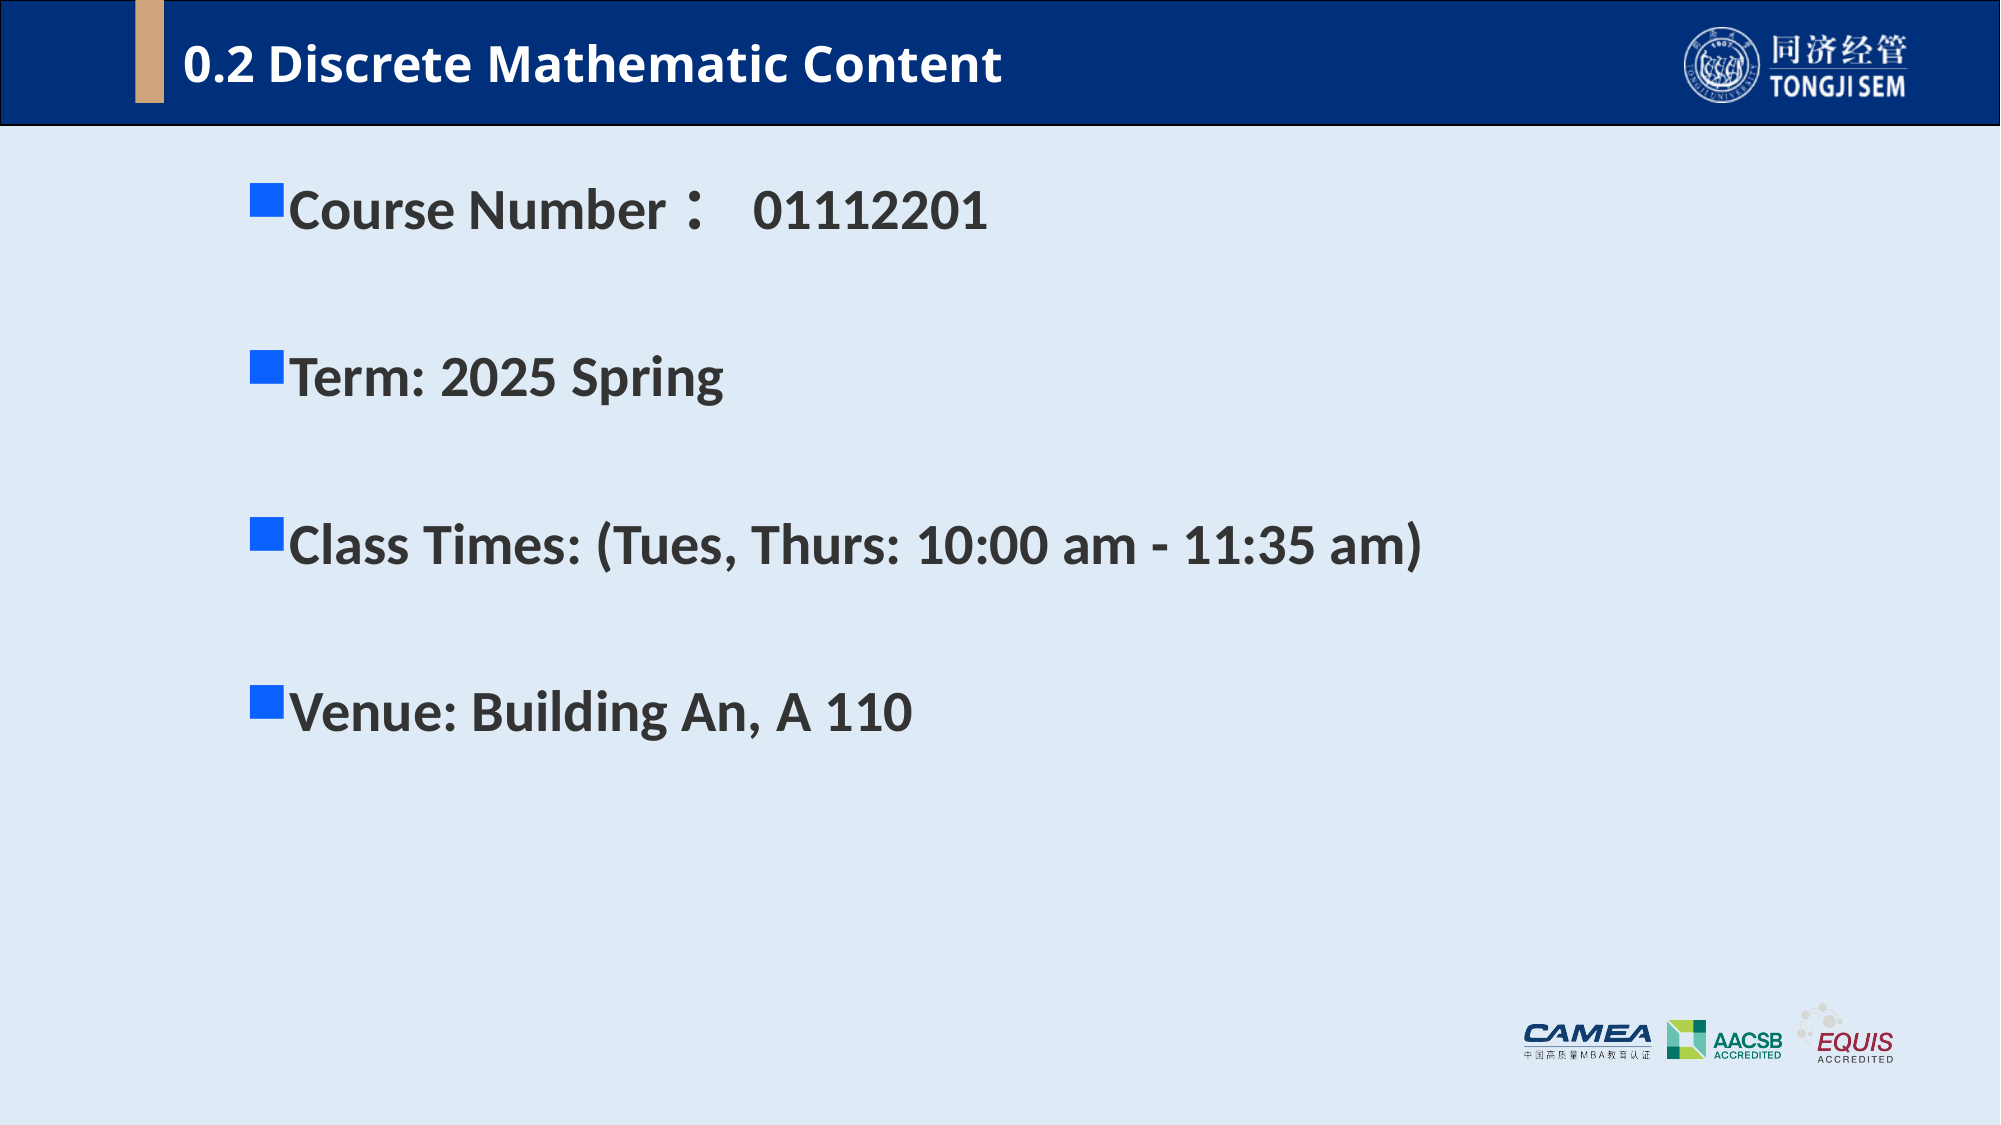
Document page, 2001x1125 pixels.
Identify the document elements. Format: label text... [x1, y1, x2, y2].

text_box Course Number：01112201 Term: 2025 Spring Class Times: (Tues, Thurs: 10:00 am - 11:35 am) Venue: Building An, A 110 [230, 171, 1481, 1078]
picture [1684, 27, 1912, 104]
text_box [134, 0, 165, 104]
text_box 0.2 Discrete Mathematic Content [0, 0, 2000, 126]
picture [1524, 1003, 1893, 1063]
